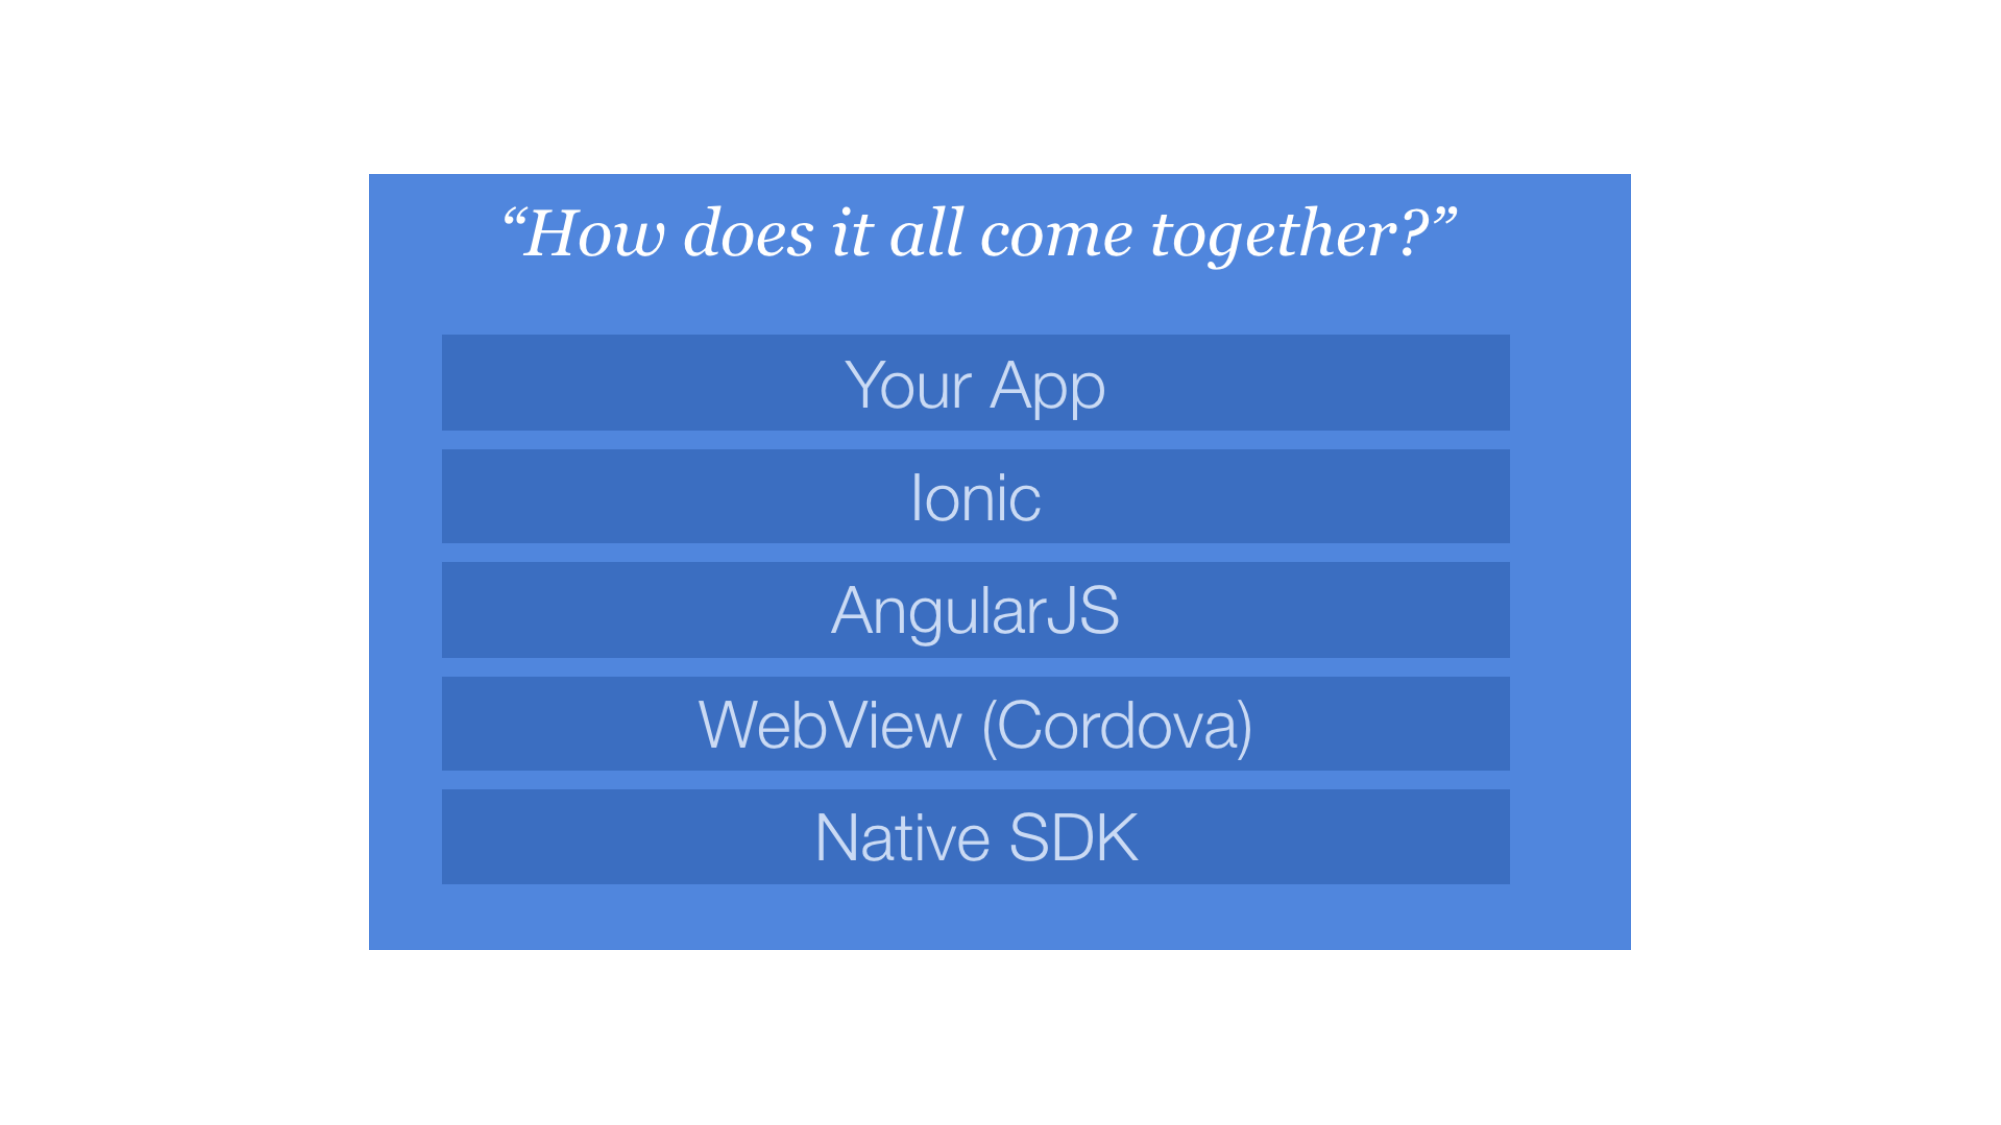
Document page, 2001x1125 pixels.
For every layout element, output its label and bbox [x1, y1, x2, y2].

picture [369, 174, 1631, 950]
